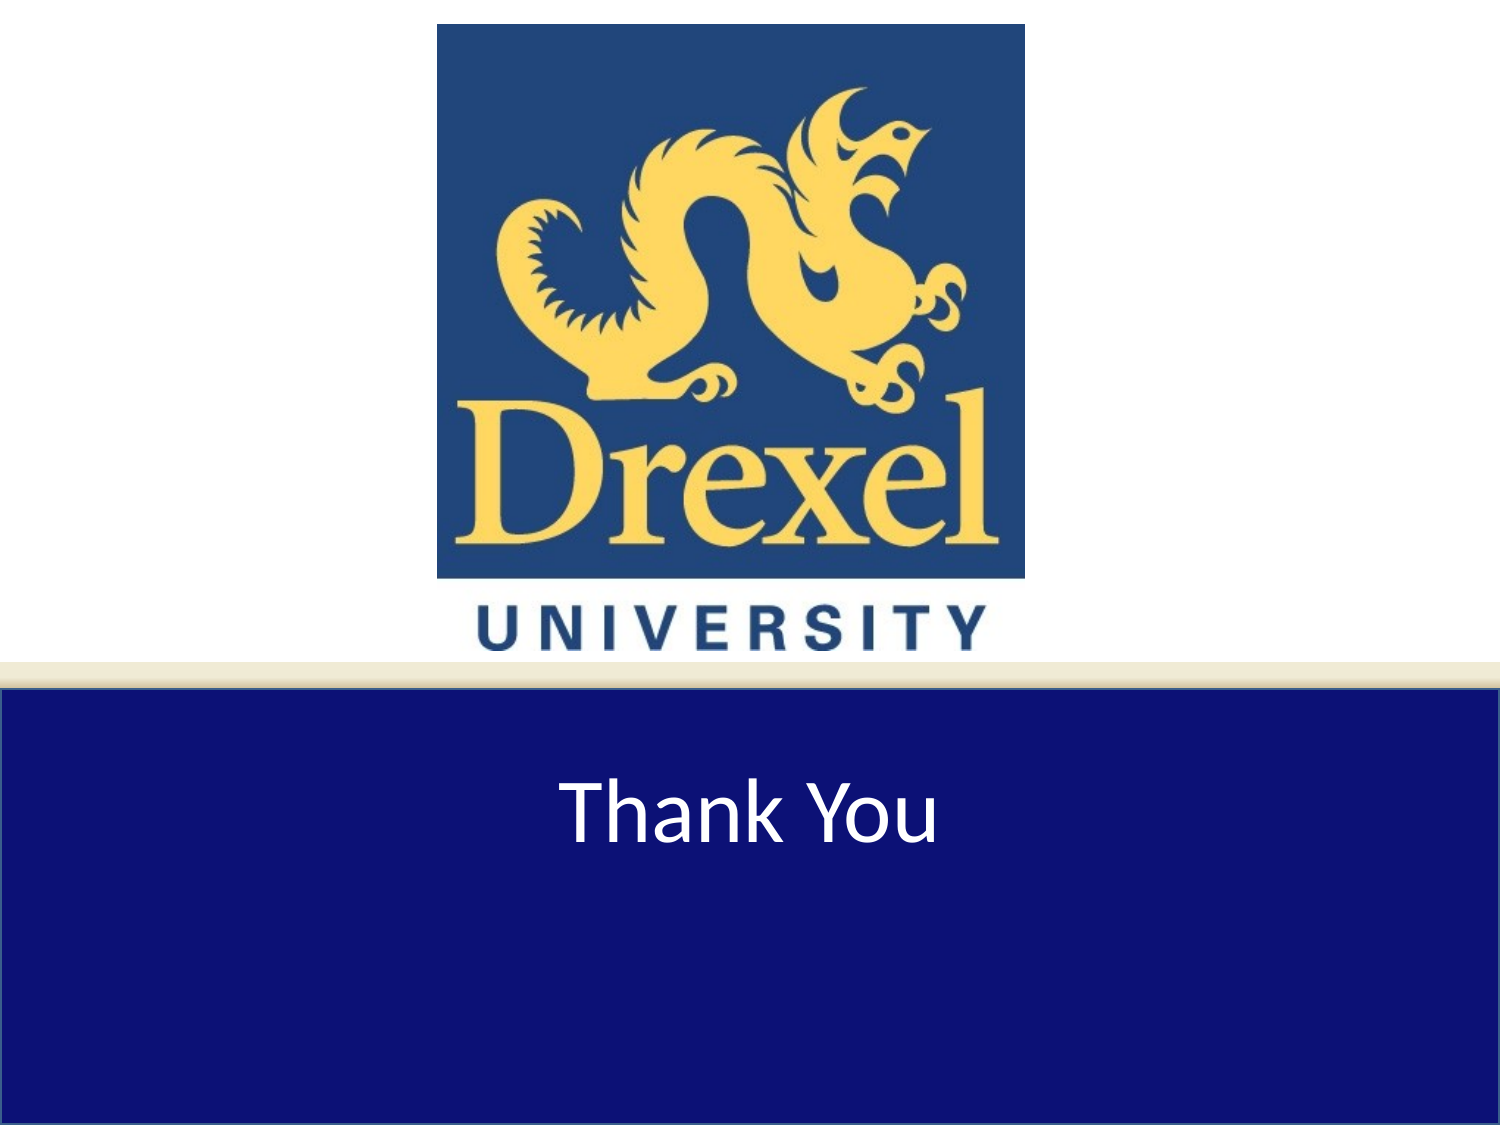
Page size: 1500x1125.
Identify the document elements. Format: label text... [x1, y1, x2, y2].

title Thank You [112, 699, 1388, 913]
picture [437, 24, 1025, 651]
